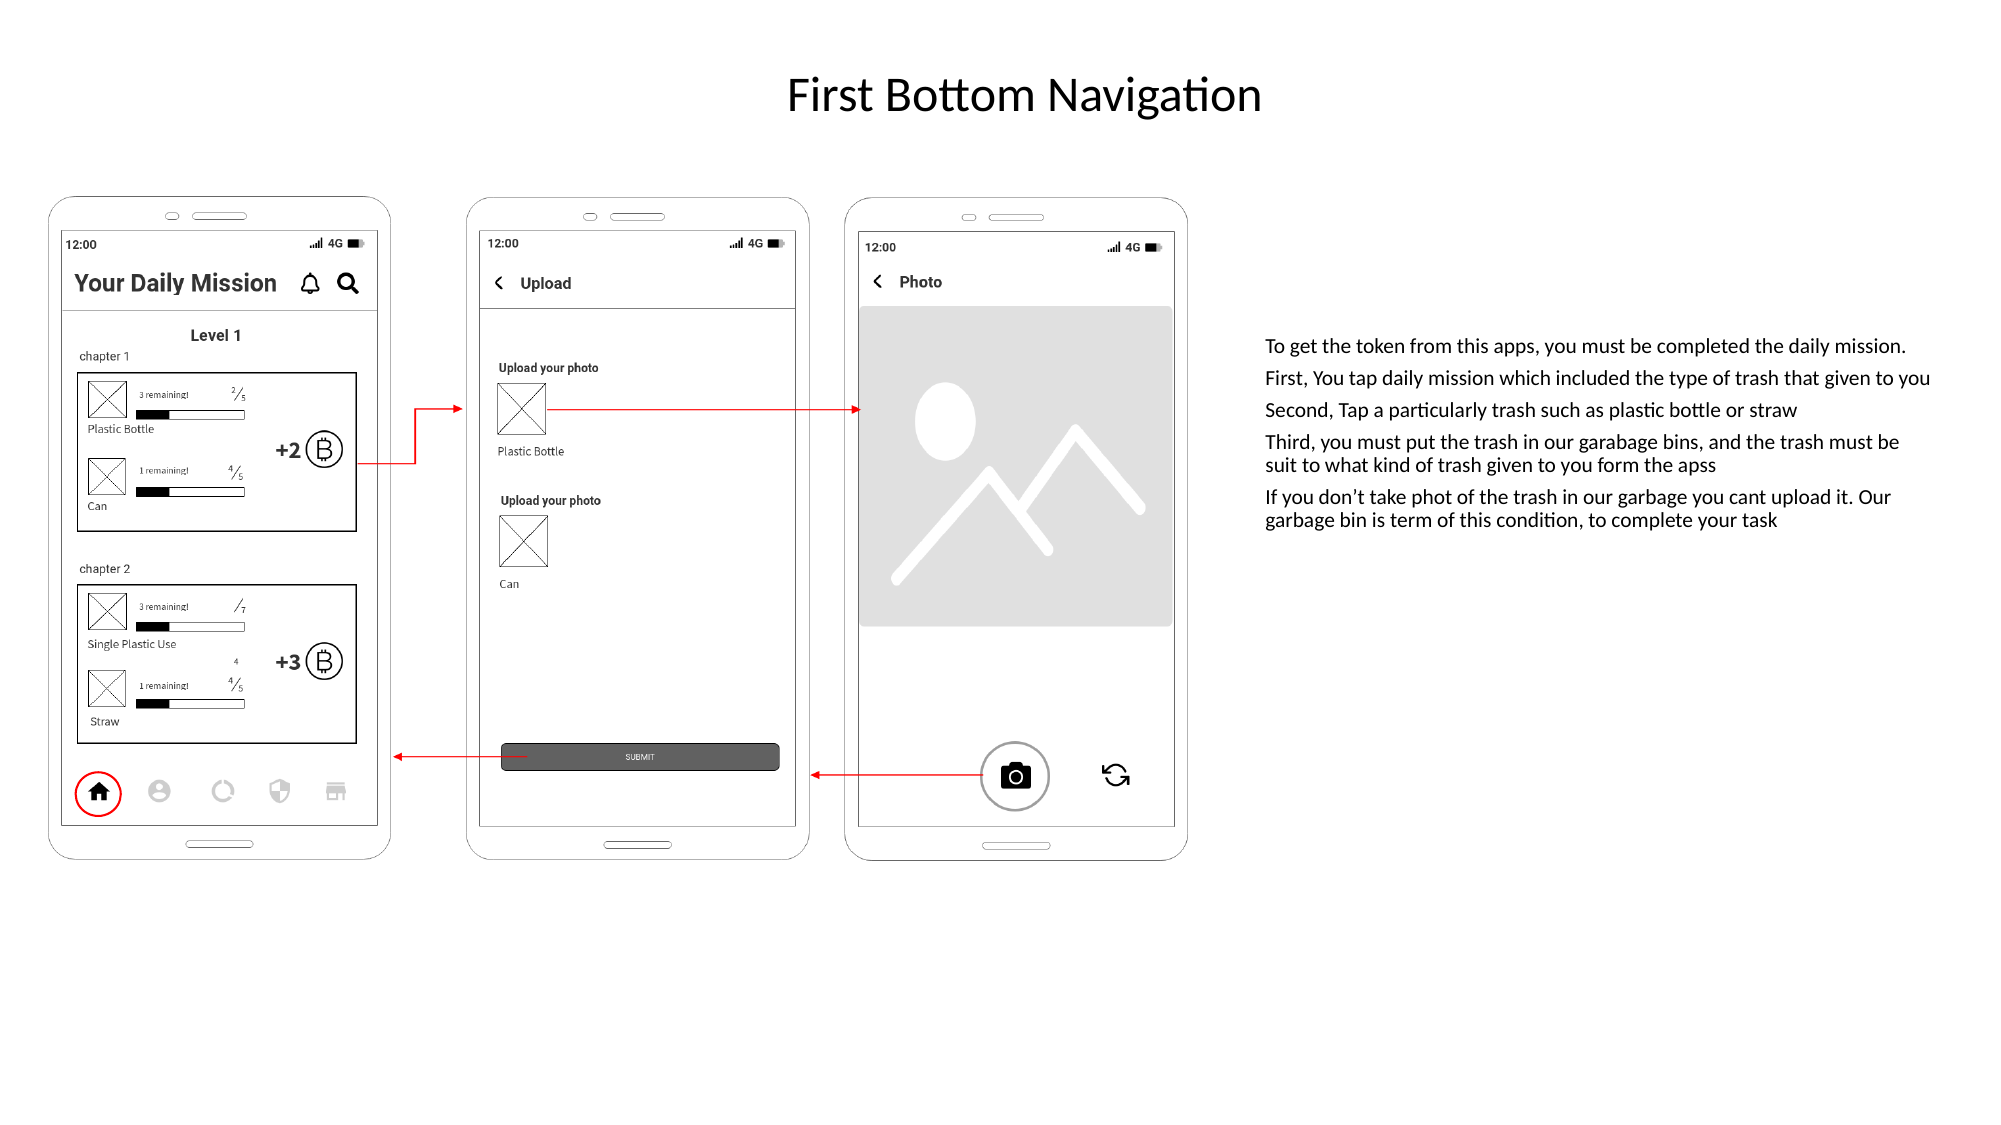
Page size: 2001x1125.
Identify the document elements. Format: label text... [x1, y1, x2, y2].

picture [0, 189, 1221, 935]
text_box First Bottom Navigation [632, 61, 1418, 174]
subtitle To get the token from this apps, you must be completed the daily mission. First, You tap daily mission which included the type of trash that given to you Second, Tap a particularly trash such as plastic bottle or straw Third, you must put the trash in our garabage bins, and the trash must be suit to what kind of trash given to you form the apss If you don’t take phot of the trash in our garbage you cant upload it. Our garbage bin is term of this condition, to complete your task [1250, 327, 1950, 558]
